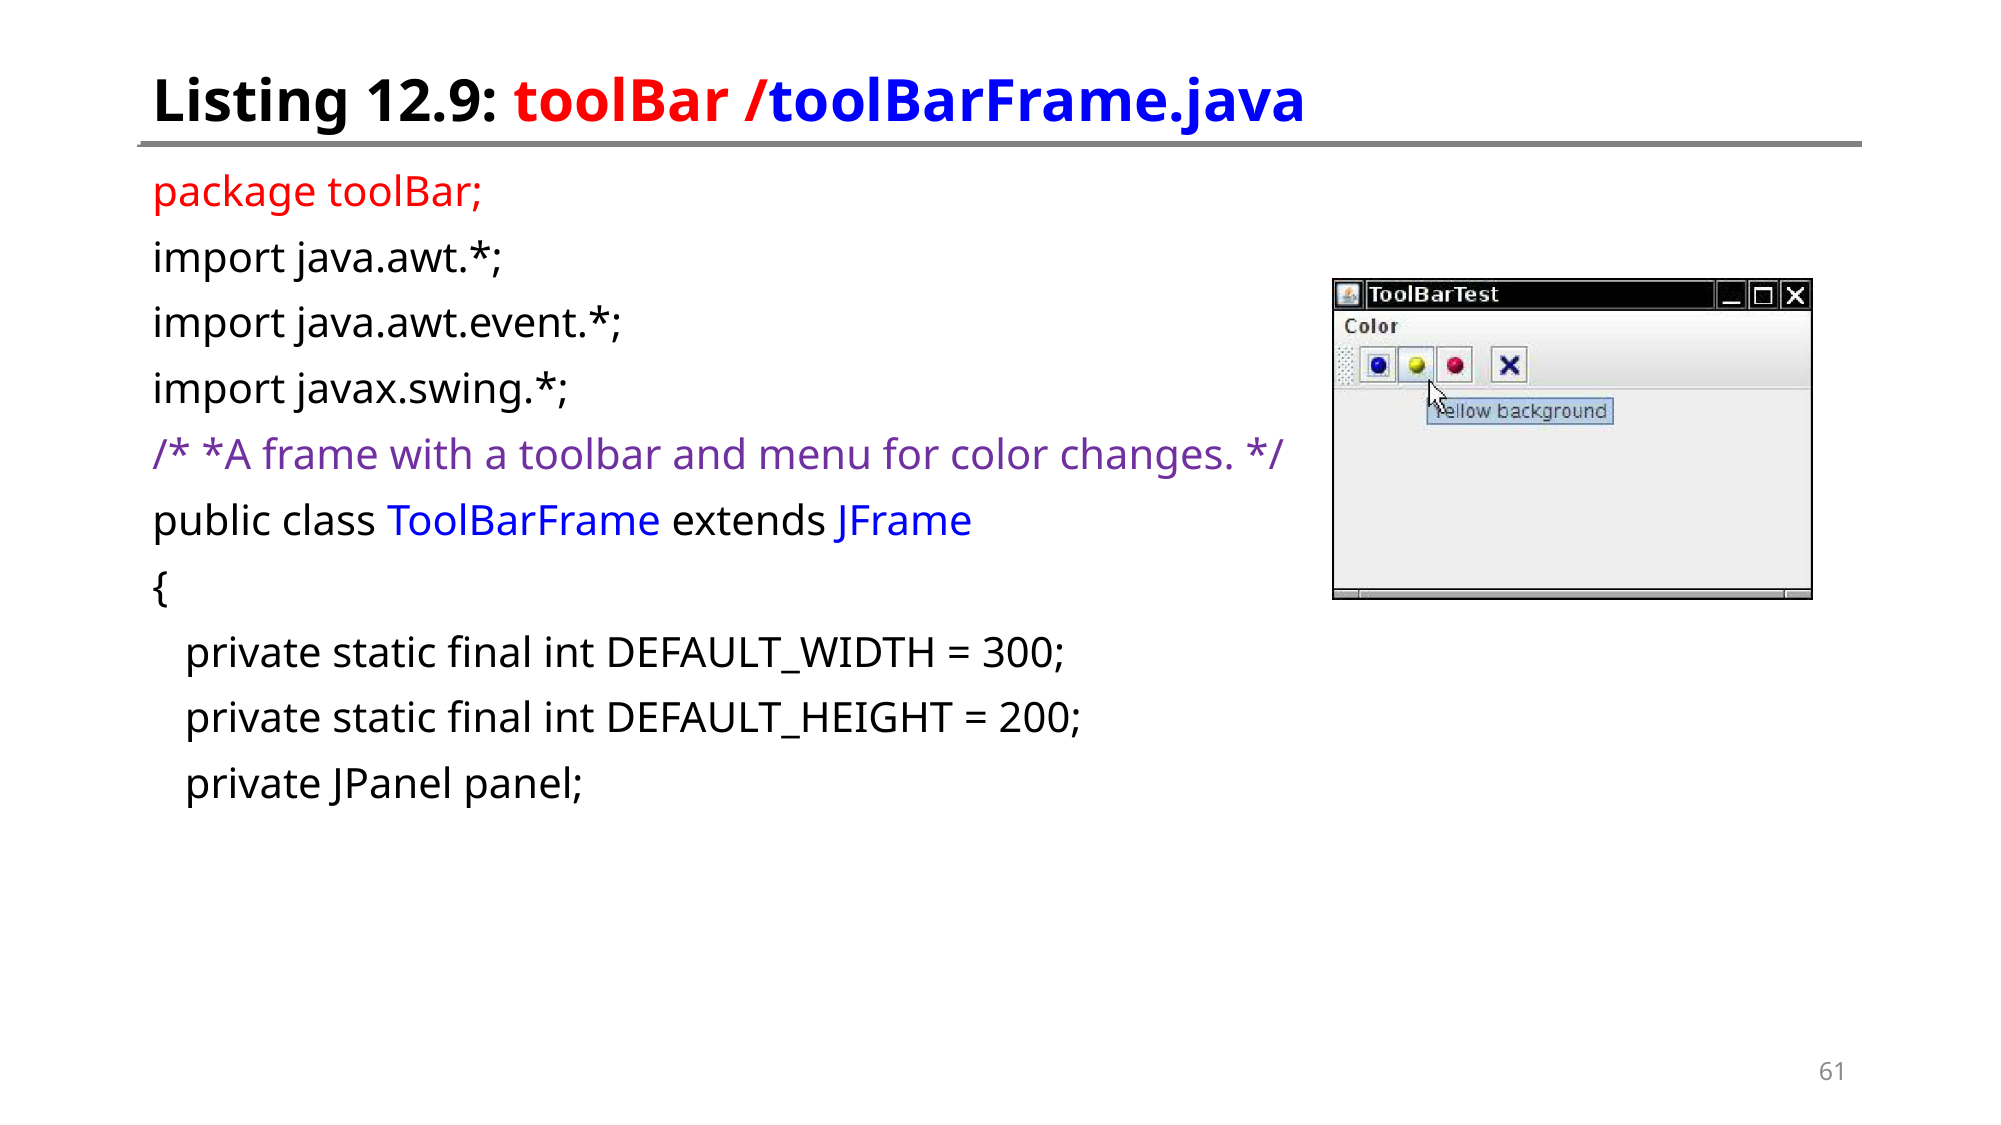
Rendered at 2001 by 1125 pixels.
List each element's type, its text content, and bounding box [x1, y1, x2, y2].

title Listing 12.9: toolBar /toolBarFrame.java [137, 59, 1863, 145]
list package toolBar; import java.awt.*; import java.awt.event.*; import javax.swing.*; /* *A frame with a toolbar and menu for color changes. */ public class ToolBarFrame extends JFrame { private static final int DEFAULT_WIDTH = 300; private static final int DEFAULT_HEIGHT = 200; private JPanel panel; [137, 162, 1863, 1043]
picture [1310, 278, 1826, 603]
slide_number 61 [1412, 1042, 1863, 1103]
